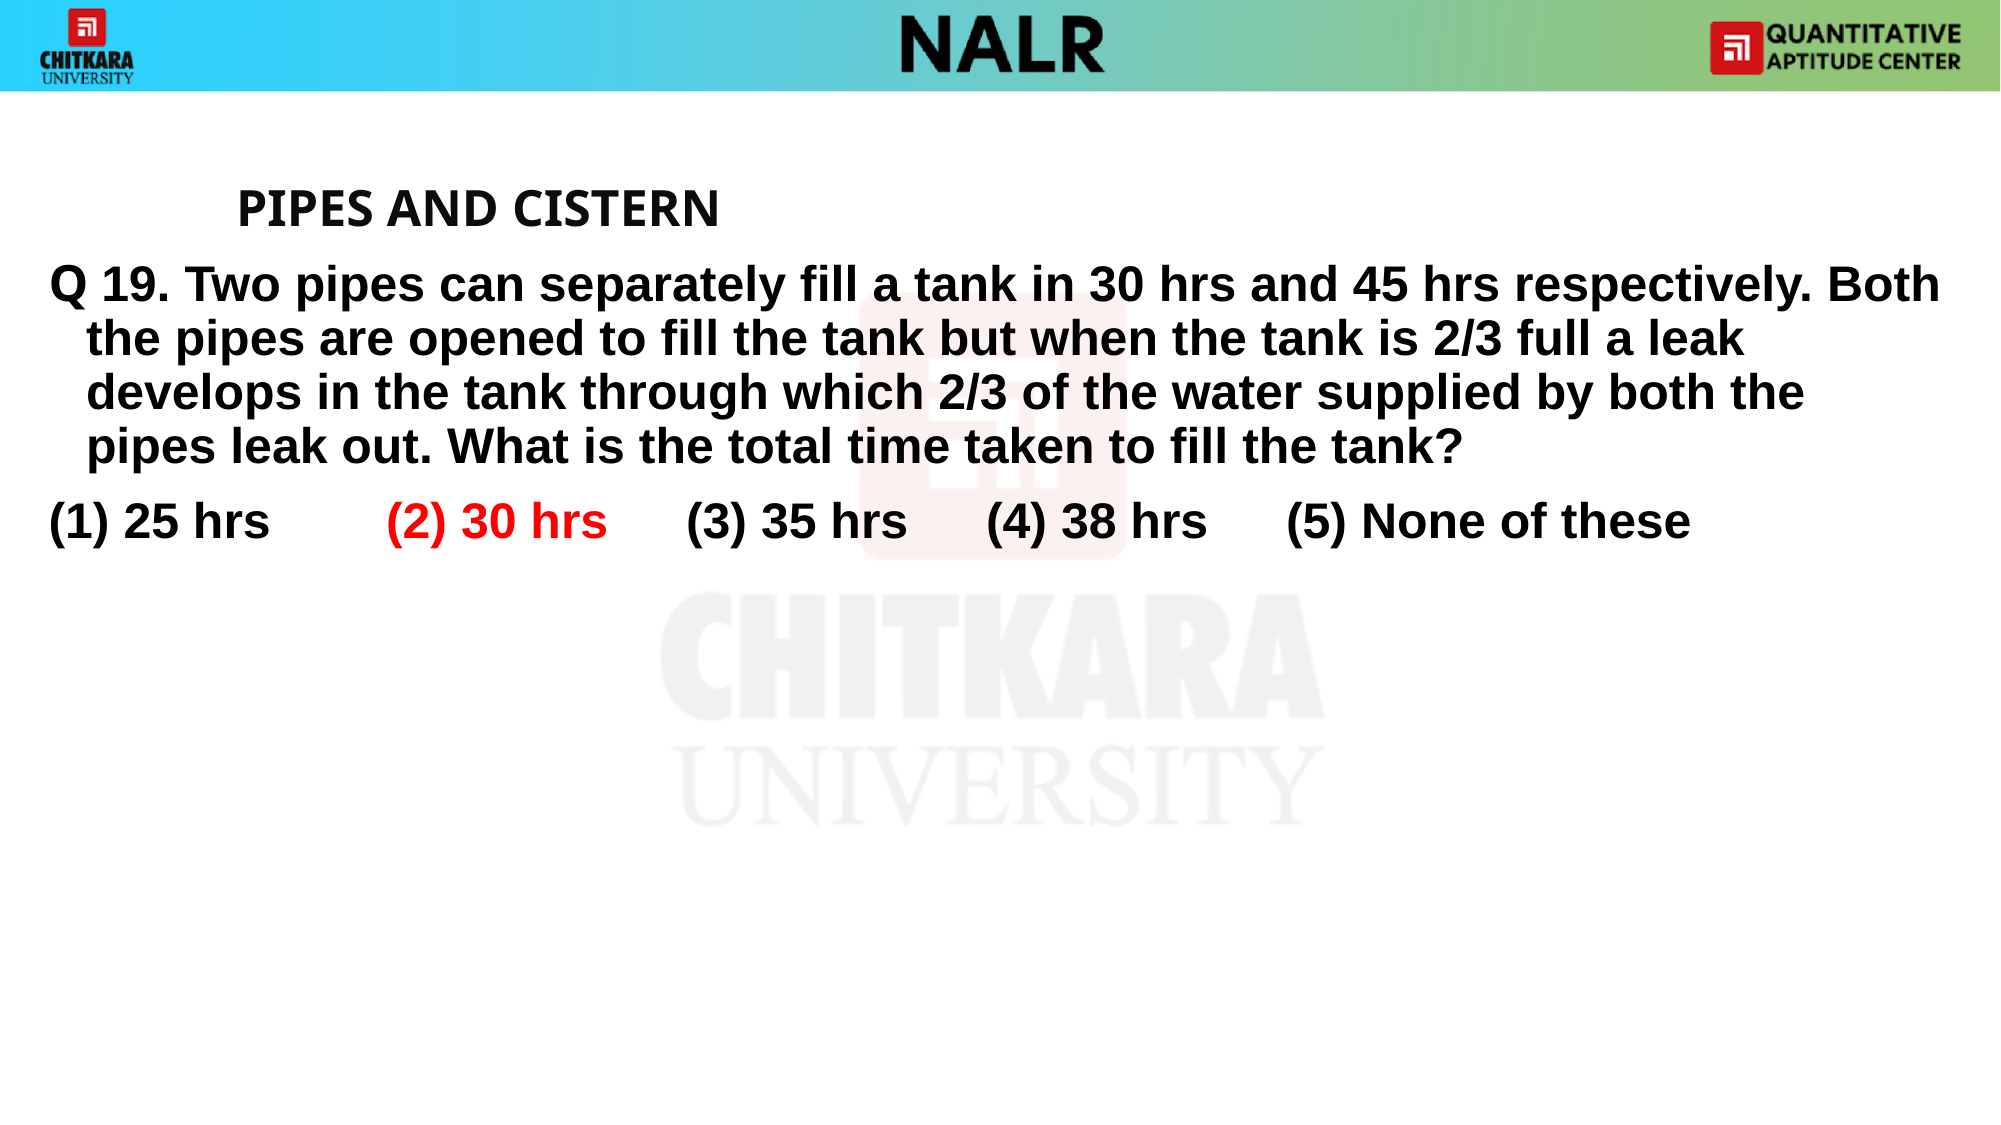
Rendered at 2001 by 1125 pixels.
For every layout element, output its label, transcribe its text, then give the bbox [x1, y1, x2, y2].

picture [0, 0, 2001, 1125]
list PIPES AND CISTERN Q 19. Two pipes can separately fill a tank in 30 hrs and 45 hrs respectively. Both the pipes are opened to fill the tank but when the tank is 2/3 full a leak develops in the tank through which 2/3 of the water supplied by both the pipes leak out. What is the total time taken to fill the tank? (1) 25 hrs (2) 30 hrs (3) 35 hrs (4) 38 hrs (5) None of these [33, 175, 1959, 1053]
title [41, 31, 1959, 142]
